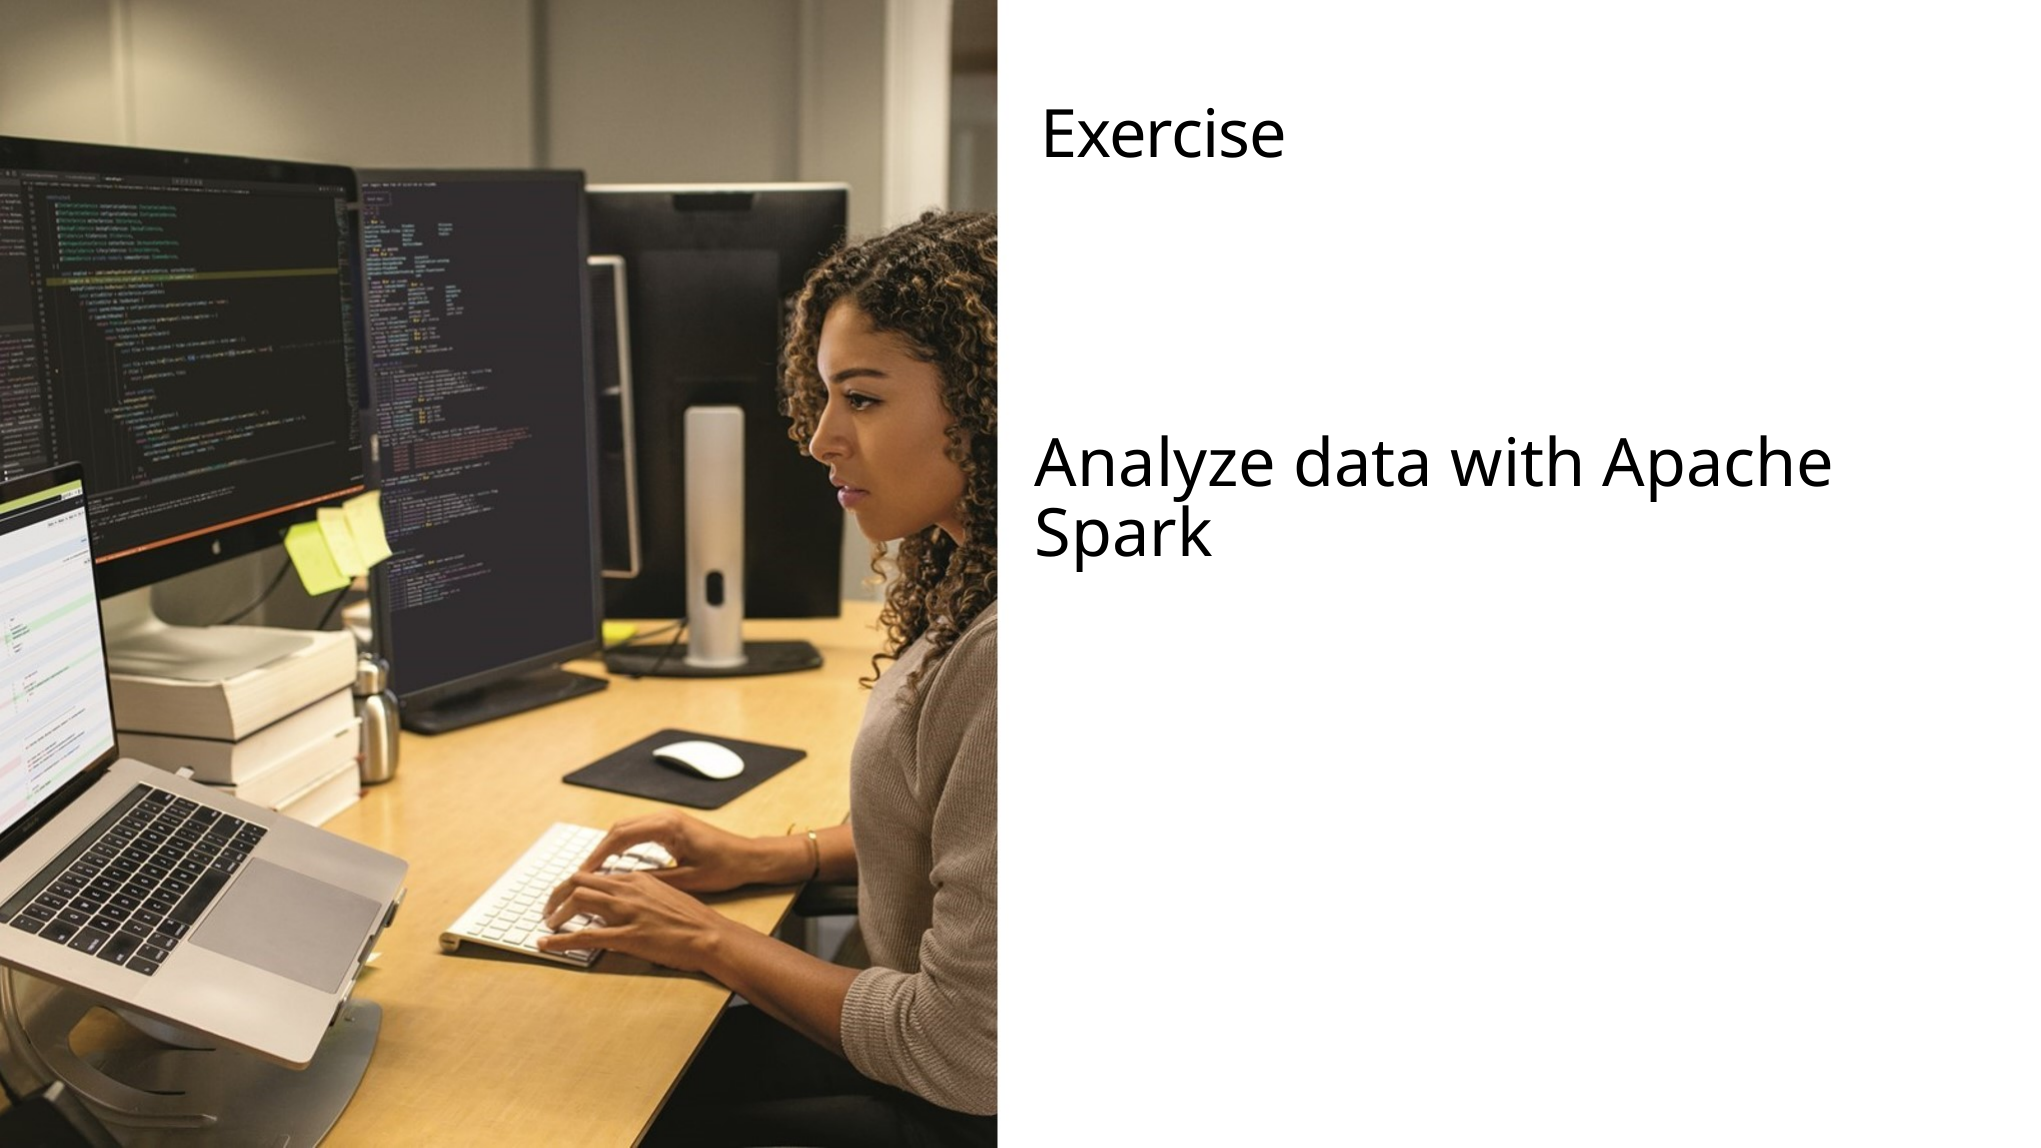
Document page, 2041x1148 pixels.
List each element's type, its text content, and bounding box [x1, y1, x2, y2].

text_box Analyze data with Apache Spark [1020, 422, 1956, 578]
title Exercise [1040, 103, 1968, 172]
picture [0, 0, 2041, 1148]
